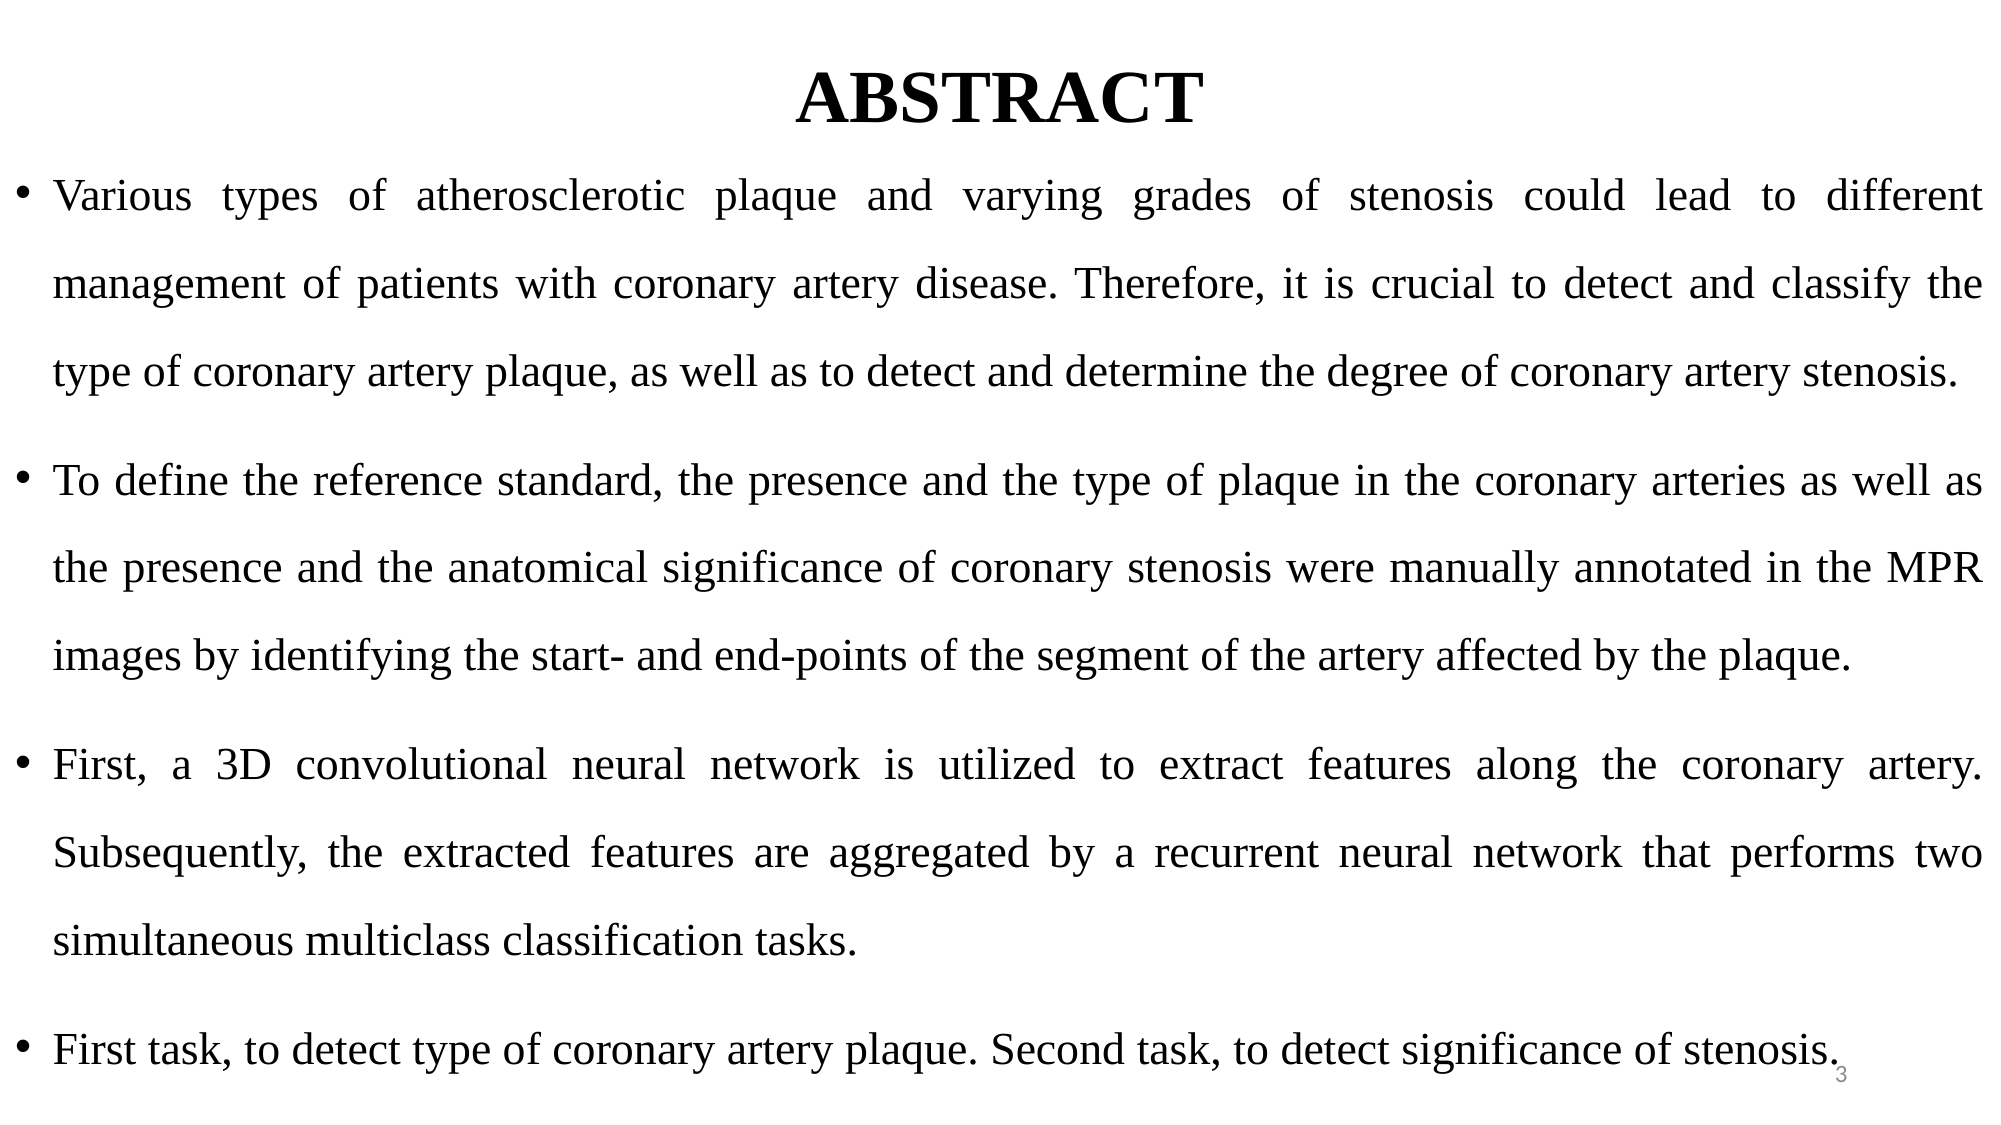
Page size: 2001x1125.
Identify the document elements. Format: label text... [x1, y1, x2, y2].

title ABSTRACT [0, 0, 2000, 124]
slide_number 3 [1412, 1042, 1863, 1103]
list Various types of atherosclerotic plaque and varying grades of stenosis could lead to different management of patients with coronary artery disease. Therefore, it is crucial to detect and classify the type of coronary artery plaque, as well as to detect and determine the degree of coronary artery stenosis. To define the reference standard, the presence and the type of plaque in the coronary arteries as well as the presence and the anatomical significance of coronary stenosis were manually annotated in the MPR images by identifying the start- and end-points of the segment of the artery affected by the plaque. First, a 3D convolutional neural network is utilized to extract features along the coronary artery. Subsequently, the extracted features are aggregated by a recurrent neural network that performs two simultaneous multiclass classification tasks. First task, to detect type of coronary artery plaque. Second task, to detect significance of stenosis. [0, 124, 2000, 1052]
